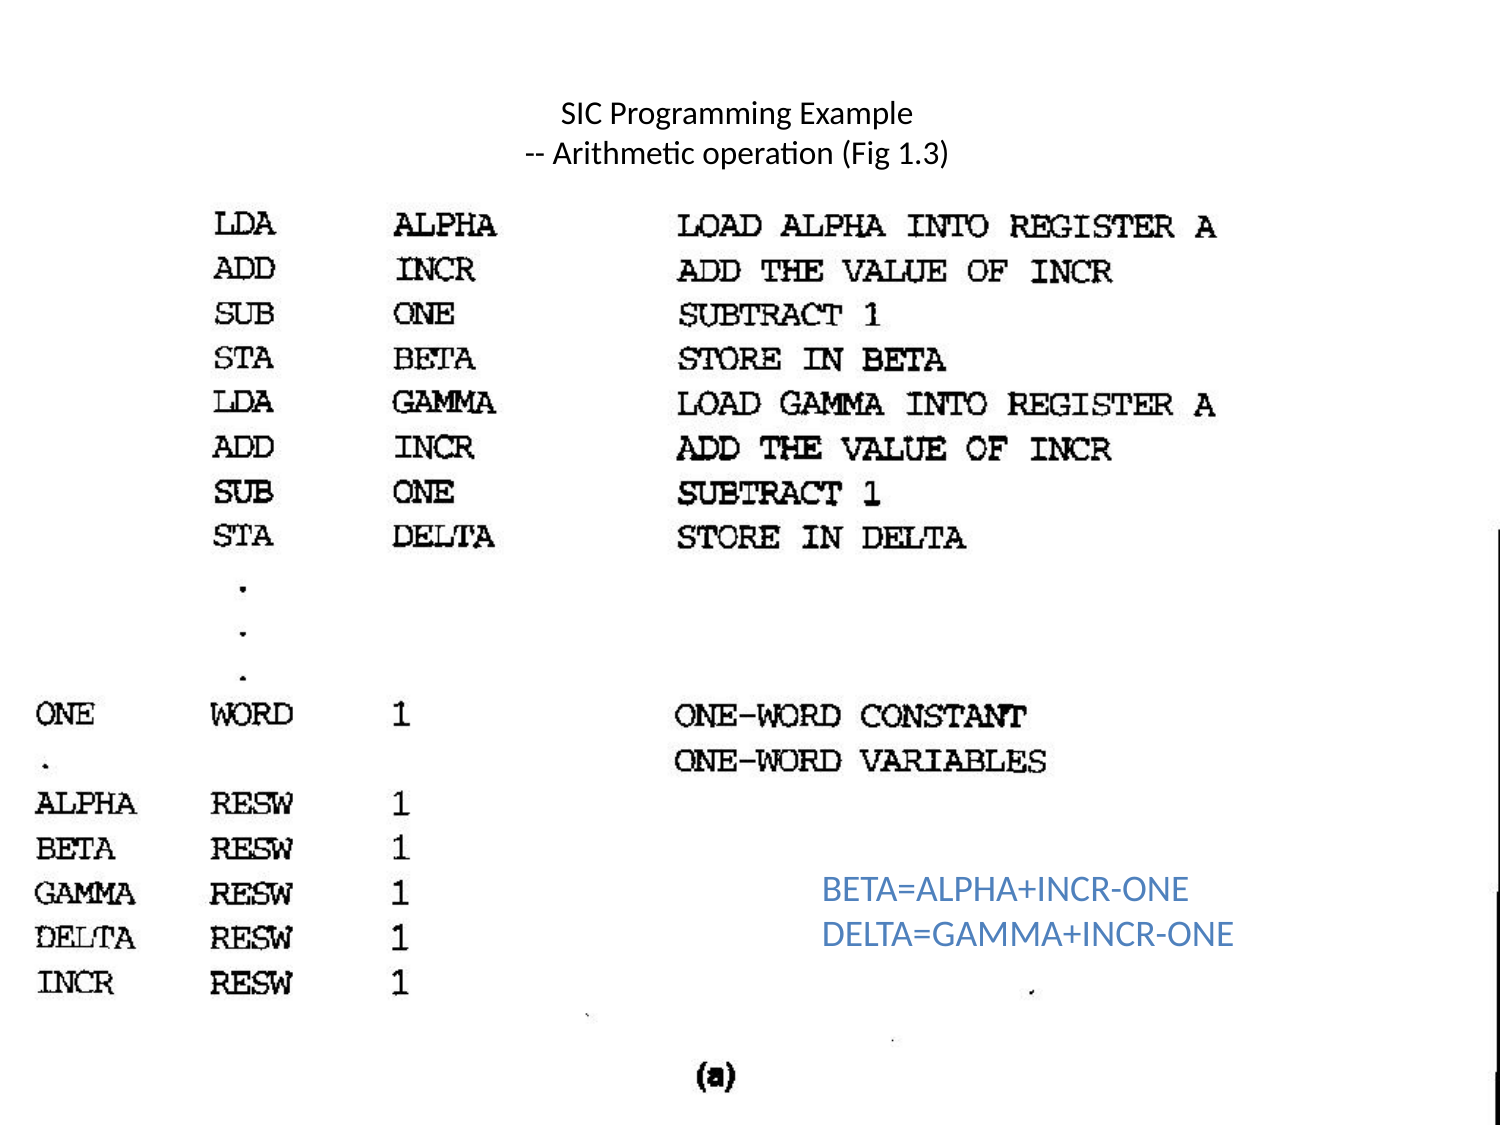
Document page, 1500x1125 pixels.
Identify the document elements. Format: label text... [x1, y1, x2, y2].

picture [0, 191, 1500, 1125]
title SIC Programming Example -- Arithmetic operation (Fig 1.3) [99, 75, 1375, 188]
